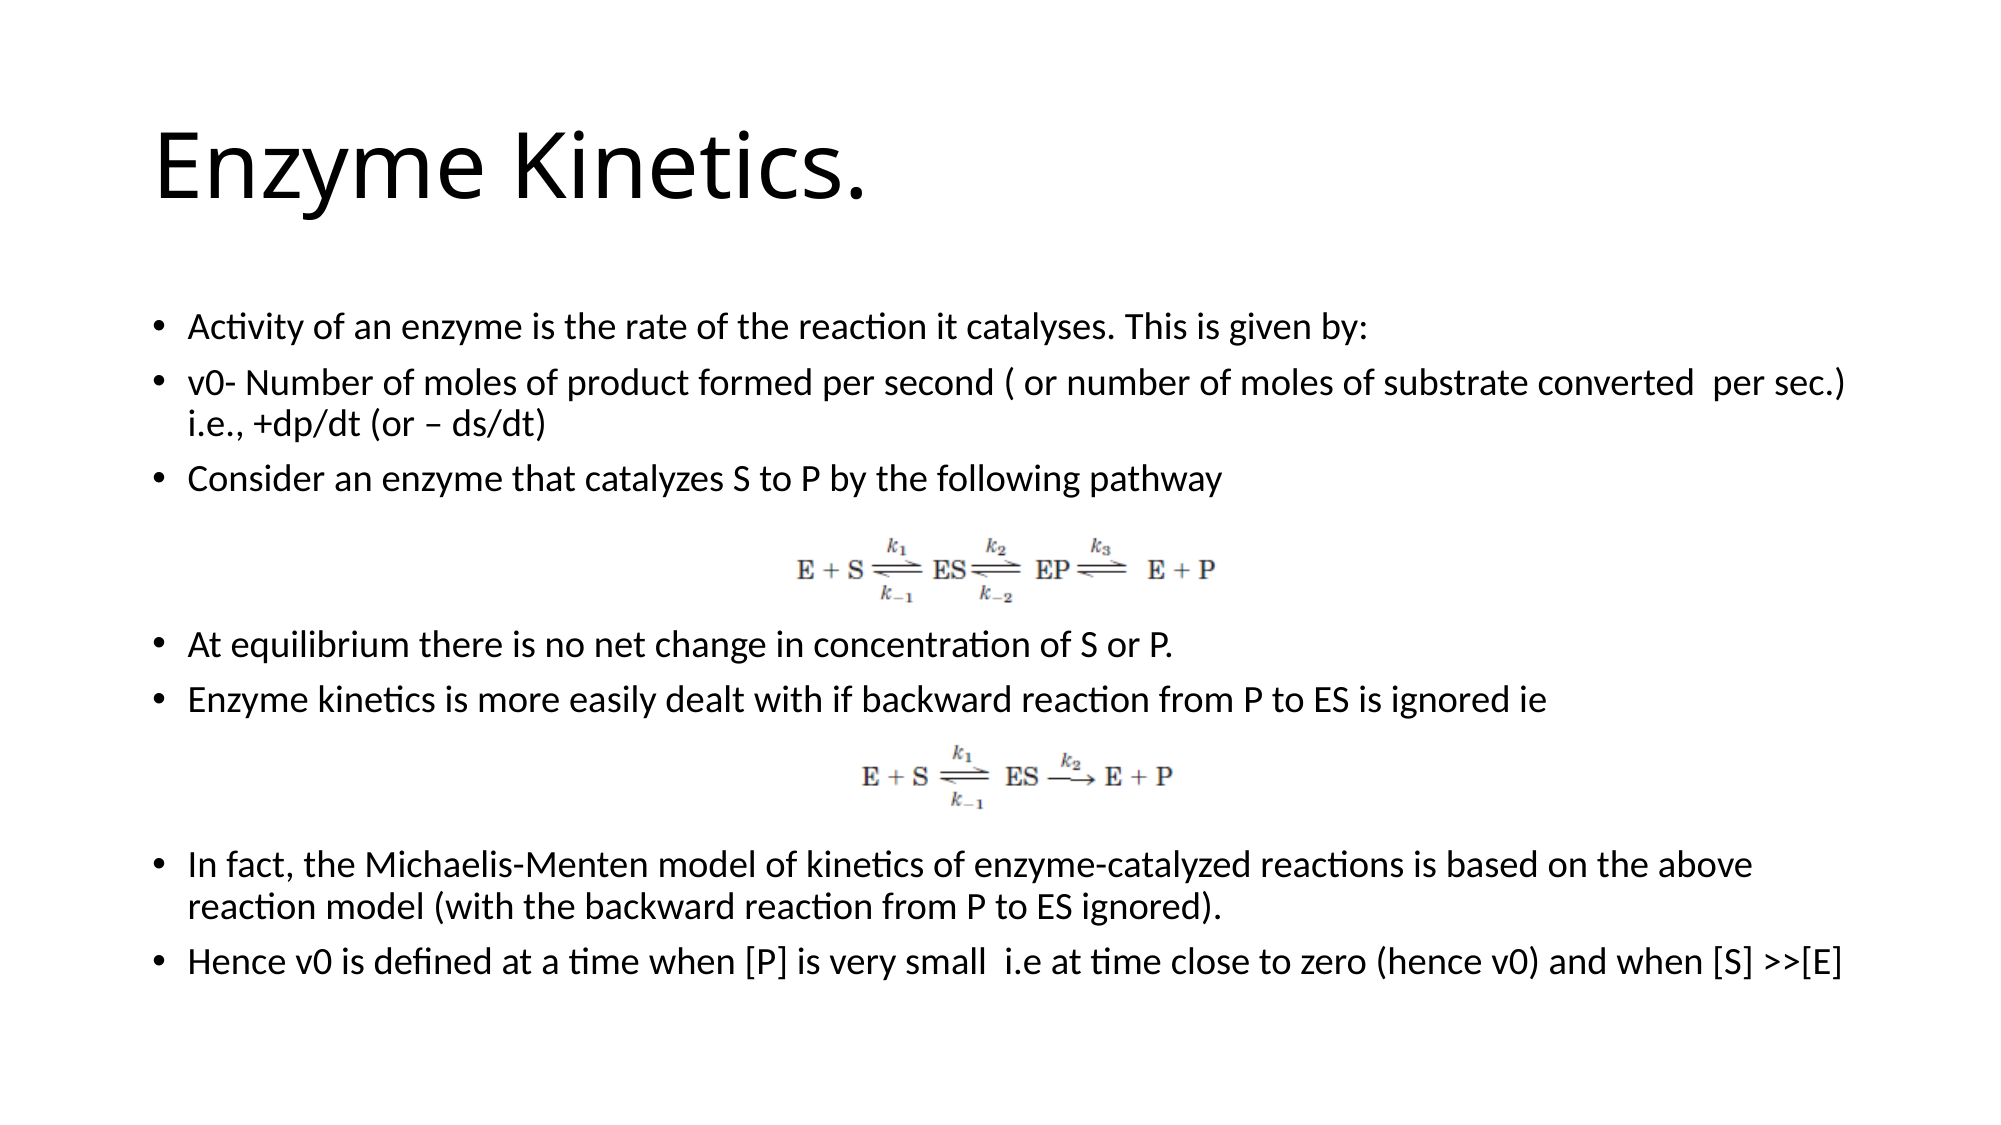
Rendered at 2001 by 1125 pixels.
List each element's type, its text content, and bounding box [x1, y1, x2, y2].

title Enzyme Kinetics. [137, 59, 1863, 278]
picture [803, 736, 1196, 816]
list Activity of an enzyme is the rate of the reaction it catalyses. This is given by: v0- Number of moles of product formed per second ( or number of moles of substrate converted per sec.) i.e., +dp/dt (or – ds/dt) Consider an enzyme that catalyzes S to P by the following pathway At equilibrium there is no net change in concentration of S or P. Enzyme kinetics is more easily dealt with if backward reaction from P to ES is ignored ie In fact, the Michaelis-Menten model of kinetics of enzyme-catalyzed reactions is based on the above reaction model (with the backward reaction from P to ES ignored). Hence v0 is defined at a time when [P] is very small i.e at time close to zero (hence v0) and when [S] >>[E] [137, 299, 1863, 1014]
picture [757, 507, 1243, 618]
